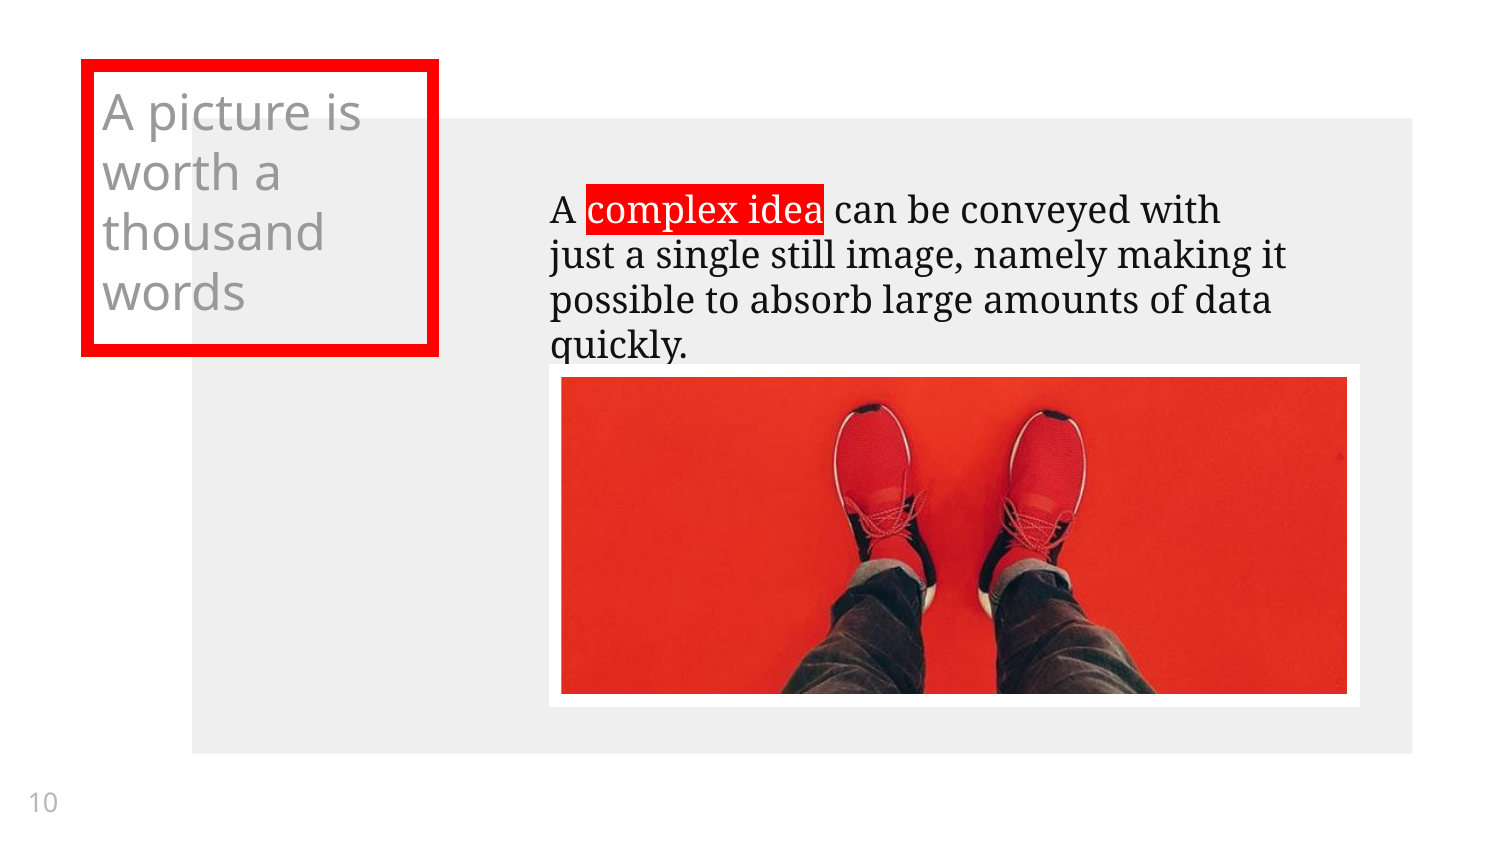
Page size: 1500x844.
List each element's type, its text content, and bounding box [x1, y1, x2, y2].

picture [561, 376, 1348, 695]
slide_number ‹#› [12, 770, 103, 836]
list A complex idea can be conveyed with just a single still image, namely making it possible to absorb large amounts of data quickly. [535, 170, 1304, 375]
title A picture is worth a thousand words [81, 59, 439, 357]
